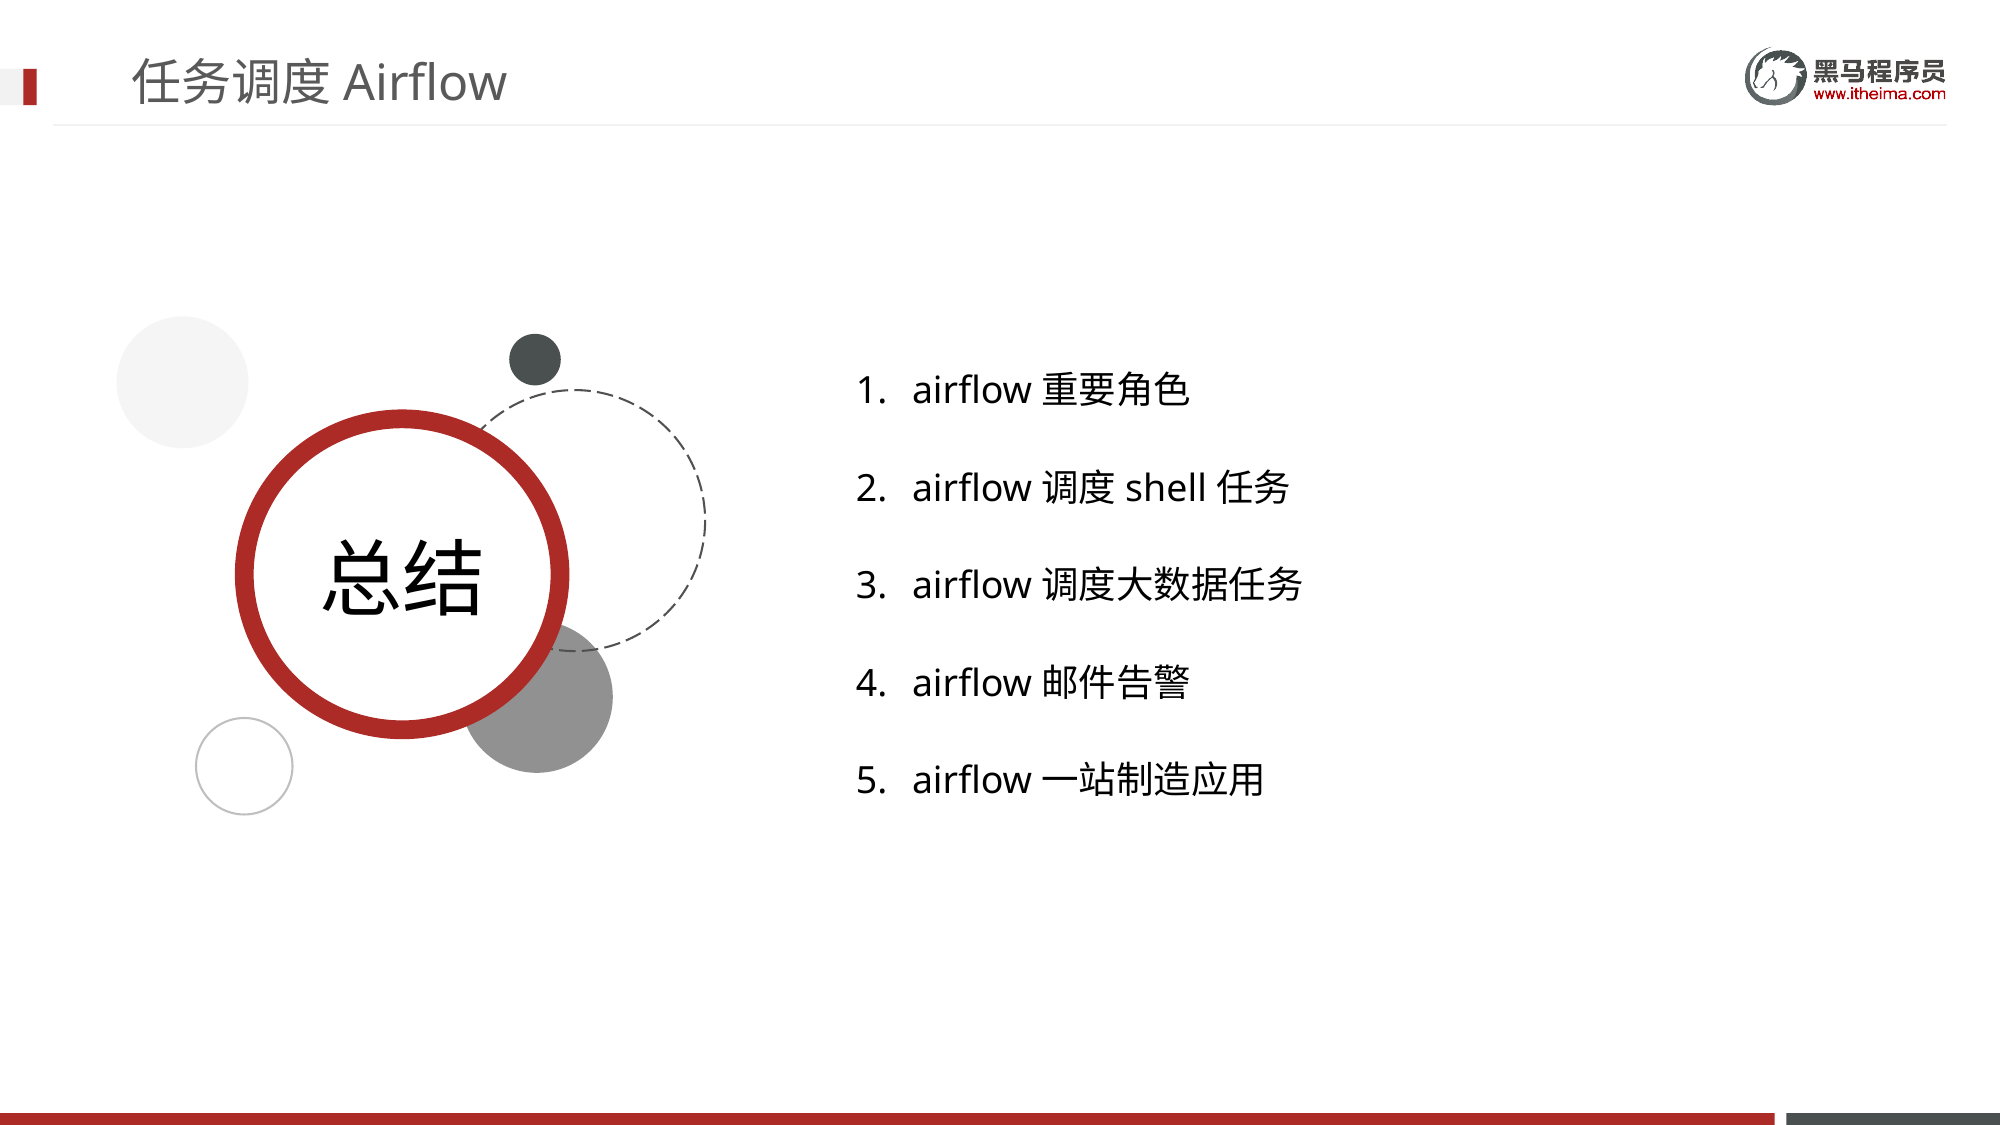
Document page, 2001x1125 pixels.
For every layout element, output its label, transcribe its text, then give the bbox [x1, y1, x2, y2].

title 任务调度Airflow [116, 38, 1556, 124]
list airflow重要角色 airflow调度shell任务 airflow调度大数据任务 airflow邮件告警 airflow一站制造应用 [841, 239, 1786, 980]
picture [1744, 46, 1946, 106]
